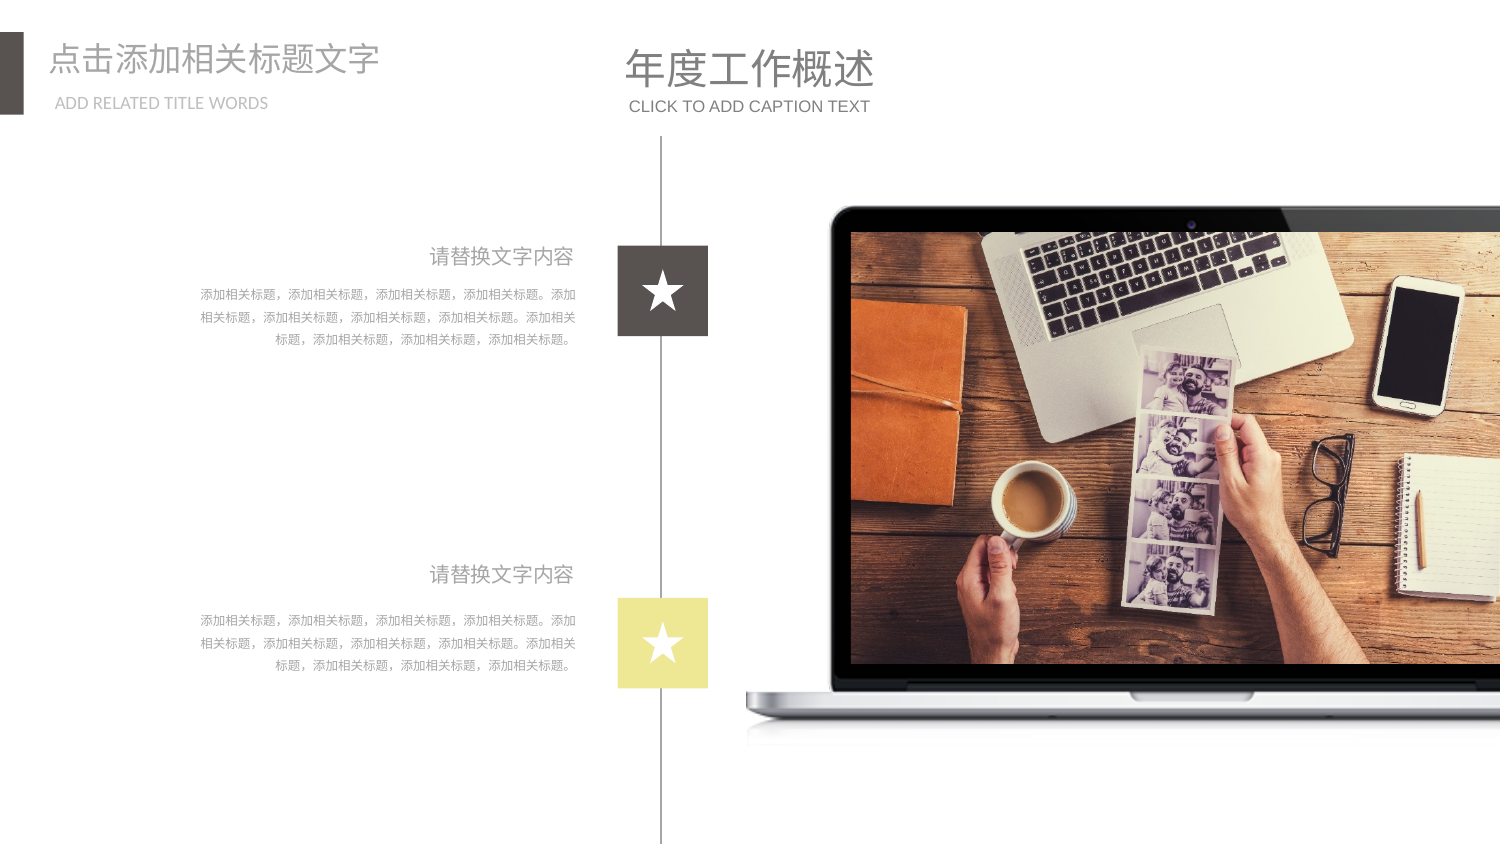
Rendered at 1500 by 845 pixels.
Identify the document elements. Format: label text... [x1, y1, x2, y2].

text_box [194, 243, 576, 349]
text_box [194, 561, 576, 674]
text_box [617, 597, 709, 689]
text_box CLICK TO ADD CAPTION TEXT [615, 95, 885, 117]
text_box 年度工作概述 [615, 42, 885, 93]
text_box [617, 245, 709, 337]
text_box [745, 205, 1500, 746]
